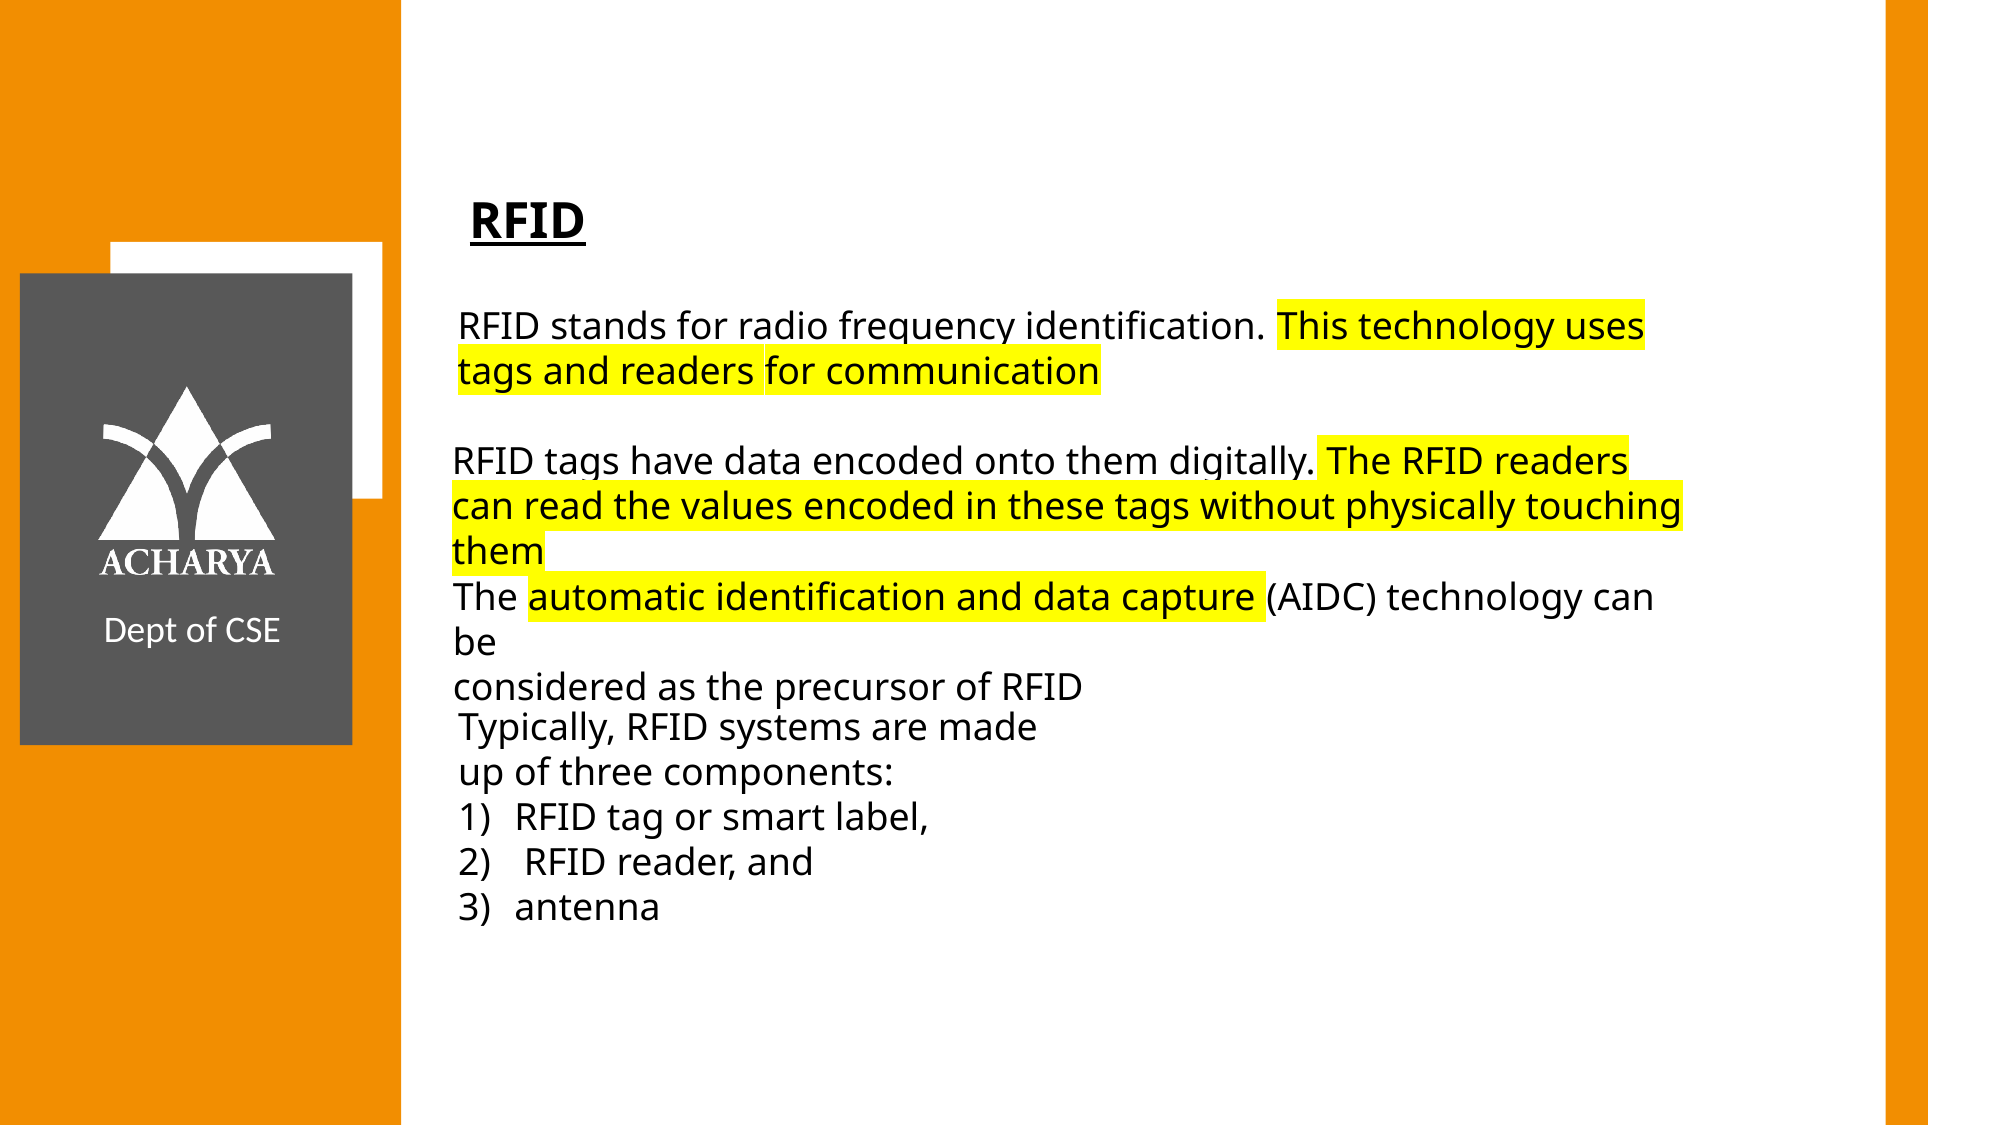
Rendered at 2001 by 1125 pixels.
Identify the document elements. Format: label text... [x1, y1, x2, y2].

text_box [0, 0, 402, 1125]
text_box The automatic identification and data capture (AIDC) technology can be considered as the precursor of RFID [438, 565, 1722, 716]
text_box [1885, 0, 1928, 1125]
text_box RFID tags have data encoded onto them digitally. The RFID readers can read the values encoded in these tags without physically touching them [437, 430, 1715, 580]
text_box Typically, RFID systems are made up of three components: RFID tag or smart label, RFID reader, and antenna [443, 695, 1650, 936]
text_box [19, 241, 383, 745]
text_box RFID [454, 181, 1457, 256]
text_box RFID stands for radio frequency identification. This technology uses tags and readers for communication [443, 294, 1709, 400]
